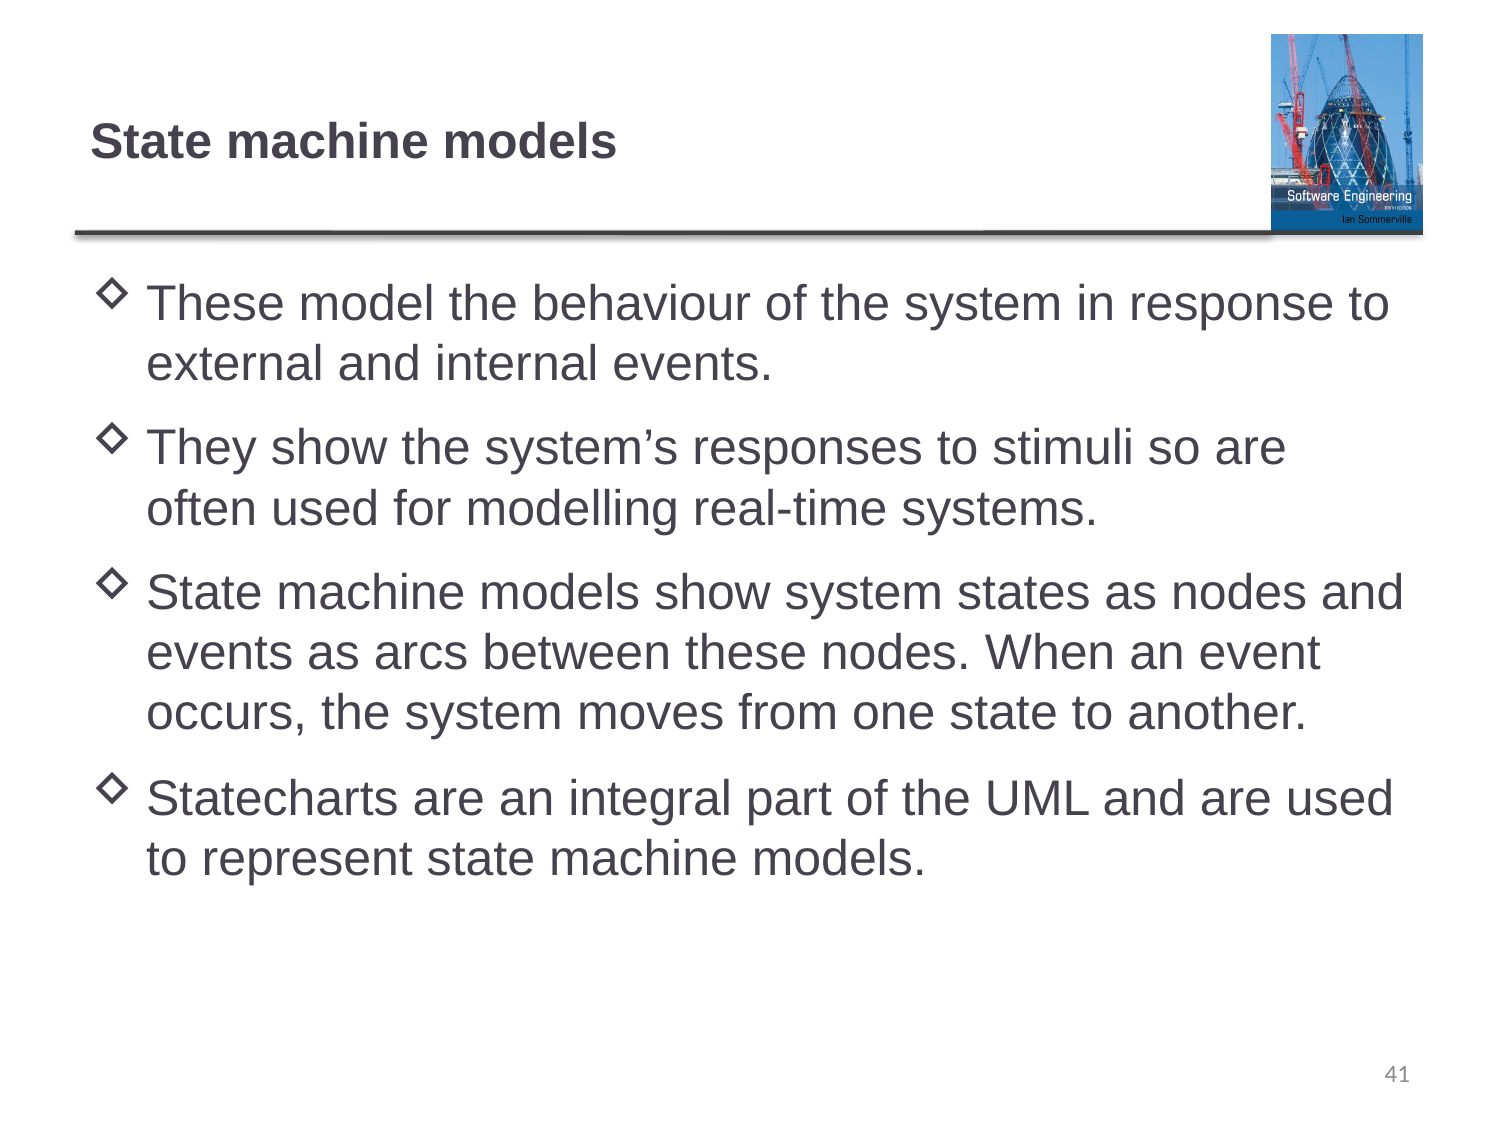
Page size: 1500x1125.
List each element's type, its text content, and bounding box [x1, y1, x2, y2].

list These model the behaviour of the system in response to external and internal events. They show the system’s responses to stimuli so are often used for modelling real-time systems. State machine models show system states as nodes and events as arcs between these nodes. When an event occurs, the system moves from one state to another. Statecharts are an integral part of the UML and are used to represent state machine models. [75, 262, 1425, 1005]
slide_number 41 [1074, 1042, 1425, 1103]
picture [1271, 34, 1423, 230]
title State machine models [74, 44, 1272, 233]
